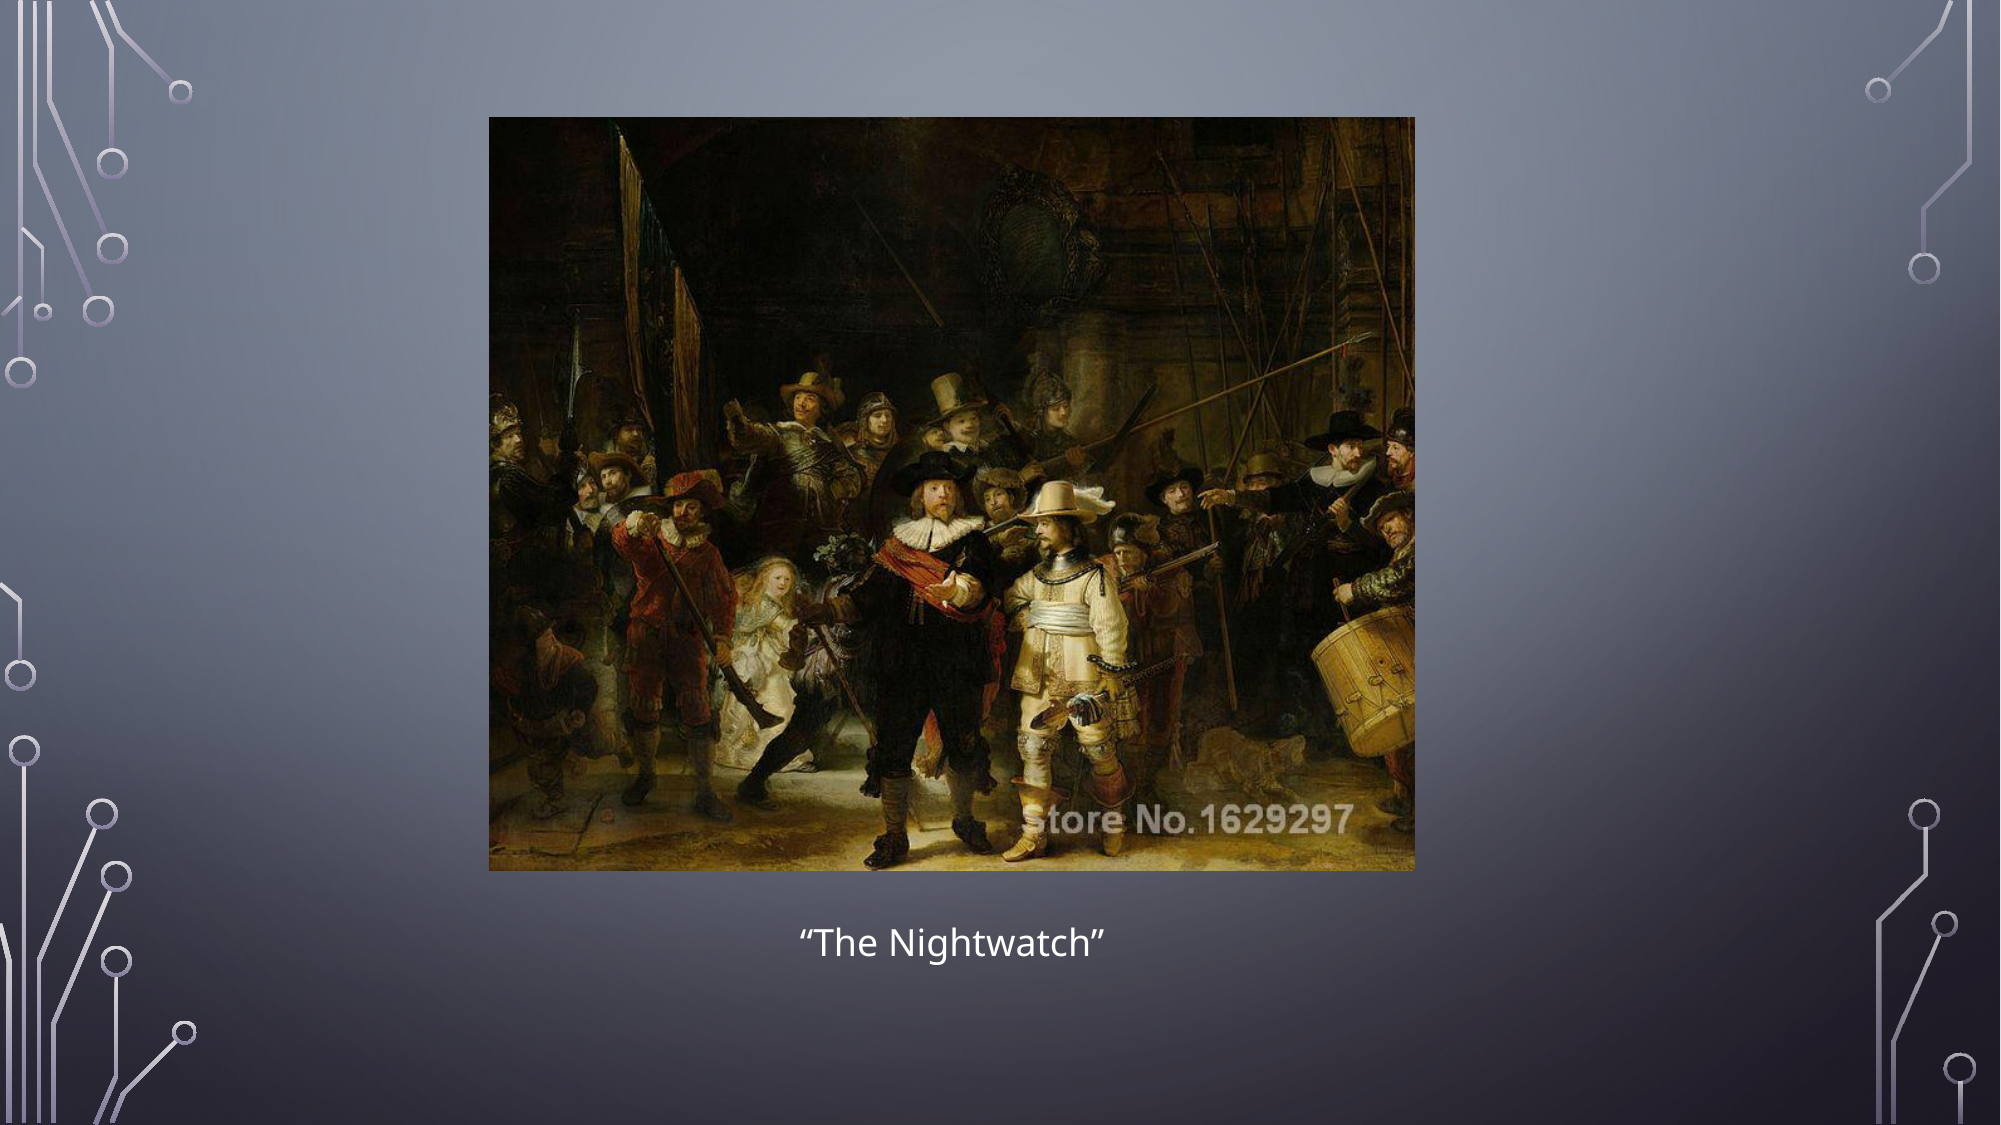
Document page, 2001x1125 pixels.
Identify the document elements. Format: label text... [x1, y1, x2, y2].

text_box “The Nightwatch” [784, 911, 1120, 972]
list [489, 117, 1415, 872]
